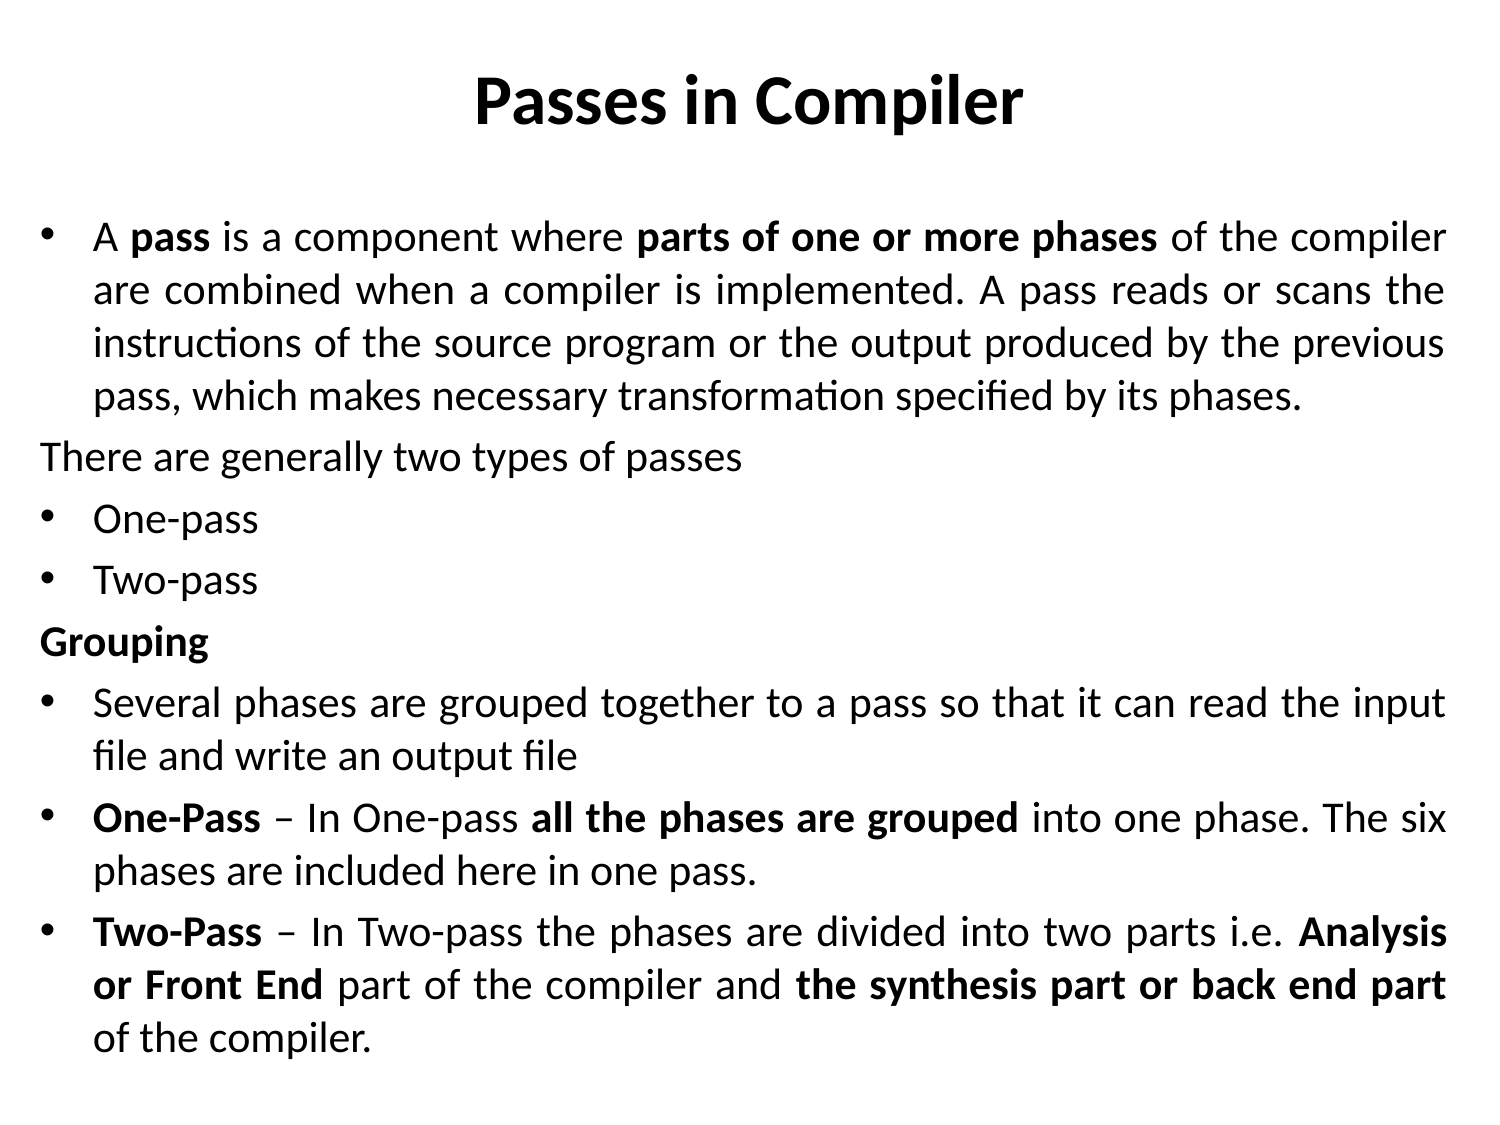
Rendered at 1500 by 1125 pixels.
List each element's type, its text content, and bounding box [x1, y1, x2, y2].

title Passes in Compiler [75, 45, 1425, 200]
list A pass is a component where parts of one or more phases of the compiler are combined when a compiler is implemented. A pass reads or scans the instructions of the source program or the output produced by the previous pass, which makes necessary transformation specified by its phases. There are generally two types of passes One-pass Two-pass Grouping Several phases are grouped together to a pass so that it can read the input file and write an output file One-Pass – In One-pass all the phases are grouped into one phase. The six phases are included here in one pass. Two-Pass – In Two-pass the phases are divided into two parts i.e. Analysis or Front End part of the compiler and the synthesis part or back end part of the compiler. [24, 200, 1463, 1088]
